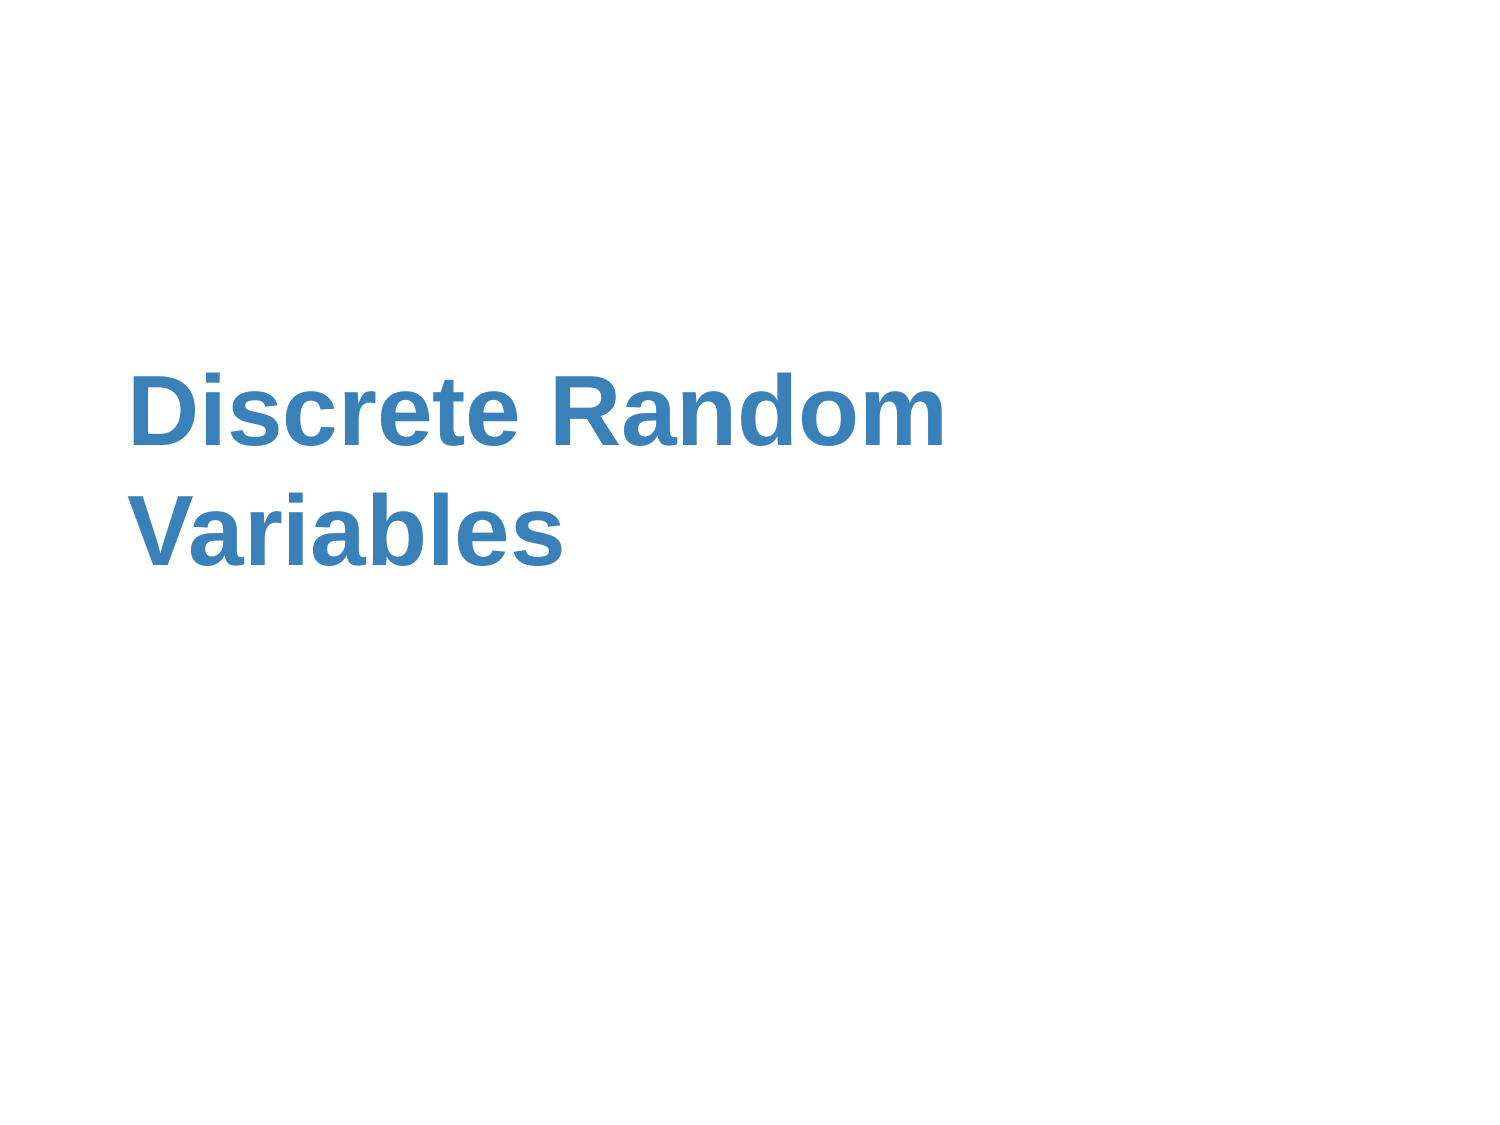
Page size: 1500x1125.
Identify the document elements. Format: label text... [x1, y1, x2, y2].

title Discrete Random Variables [112, 346, 1388, 721]
